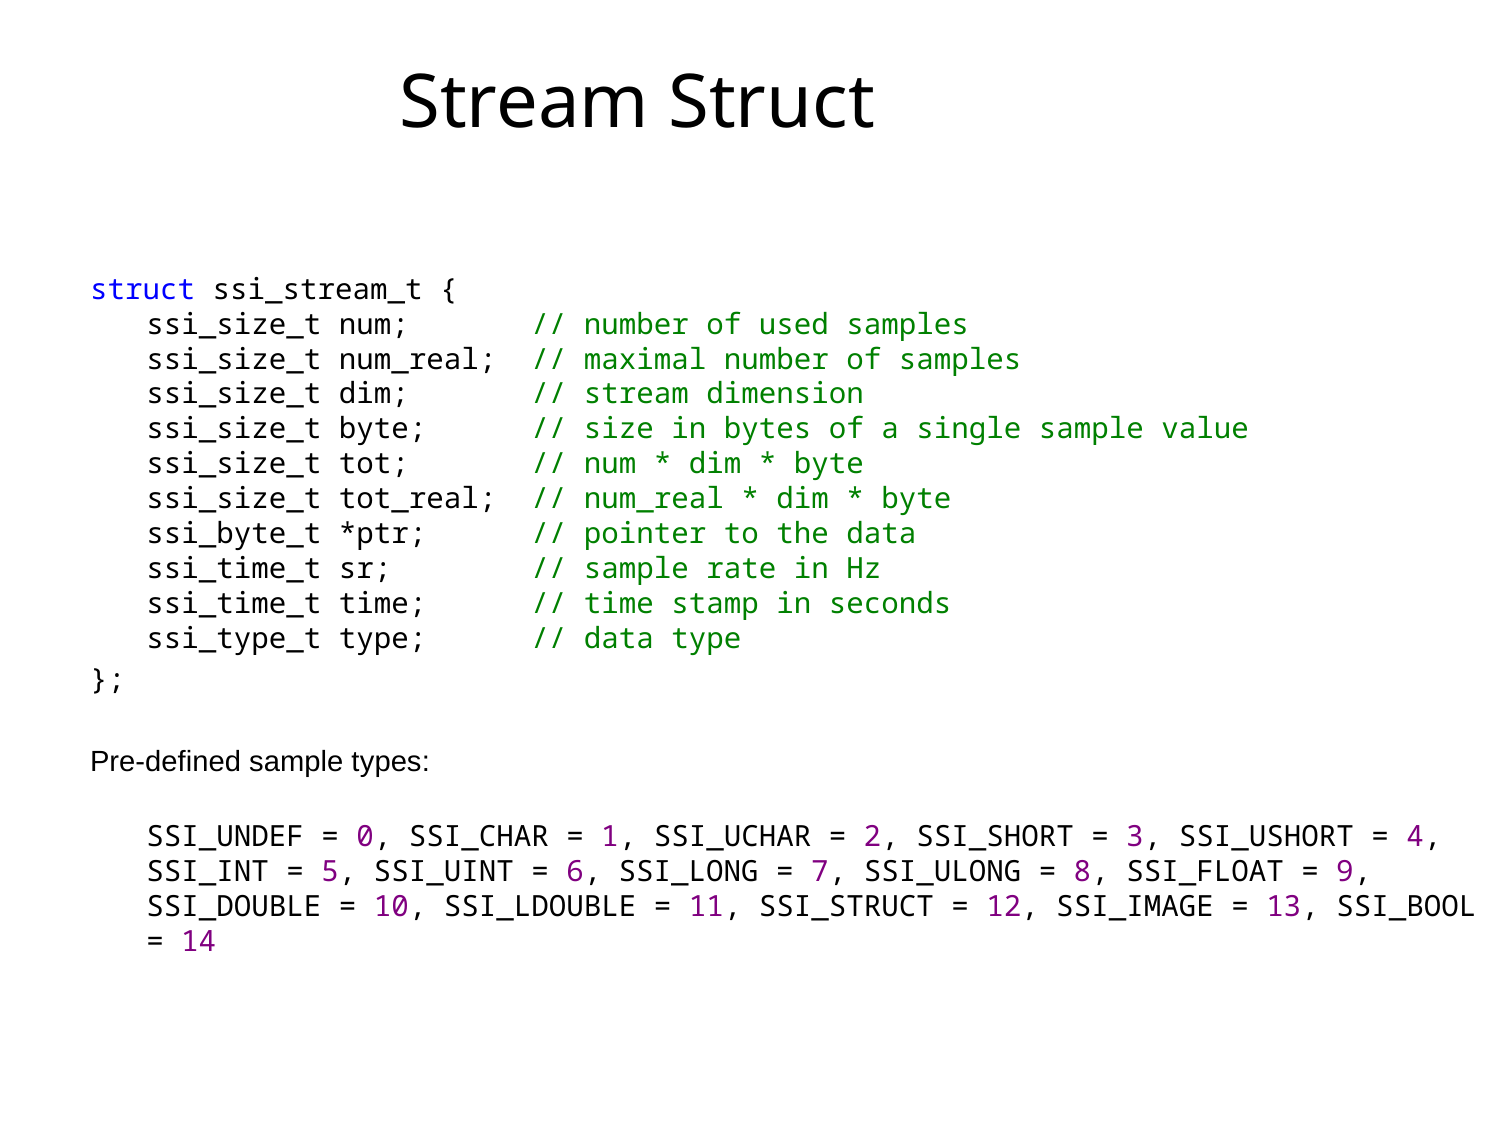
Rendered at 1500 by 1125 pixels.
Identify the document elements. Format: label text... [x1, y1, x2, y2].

list struct ssi_stream_t { ssi_size_t num; // number of used samples ssi_size_t num_real; // maximal number of samples ssi_size_t dim; // stream dimension ssi_size_t byte; // size in bytes of a single sample value ssi_size_t tot; // num * dim * byte ssi_size_t tot_real; // num_real * dim * byte ssi_byte_t *ptr; // pointer to the data ssi_time_t sr; // sample rate in Hz ssi_time_t time; // time stamp in seconds ssi_type_t type; // data type }; Pre-defined sample types: SSI_UNDEF = 0, SSI_CHAR = 1, SSI_UCHAR = 2, SSI_SHORT = 3, SSI_USHORT = 4, SSI_INT = 5, SSI_UINT = 6, SSI_LONG = 7, SSI_ULONG = 8, SSI_FLOAT = 9, SSI_DOUBLE = 10, SSI_LDOUBLE = 11, SSI_STRUCT = 12, SSI_IMAGE = 13, SSI_BOOL = 14 [75, 262, 1500, 950]
title Stream Struct [200, 45, 1075, 150]
